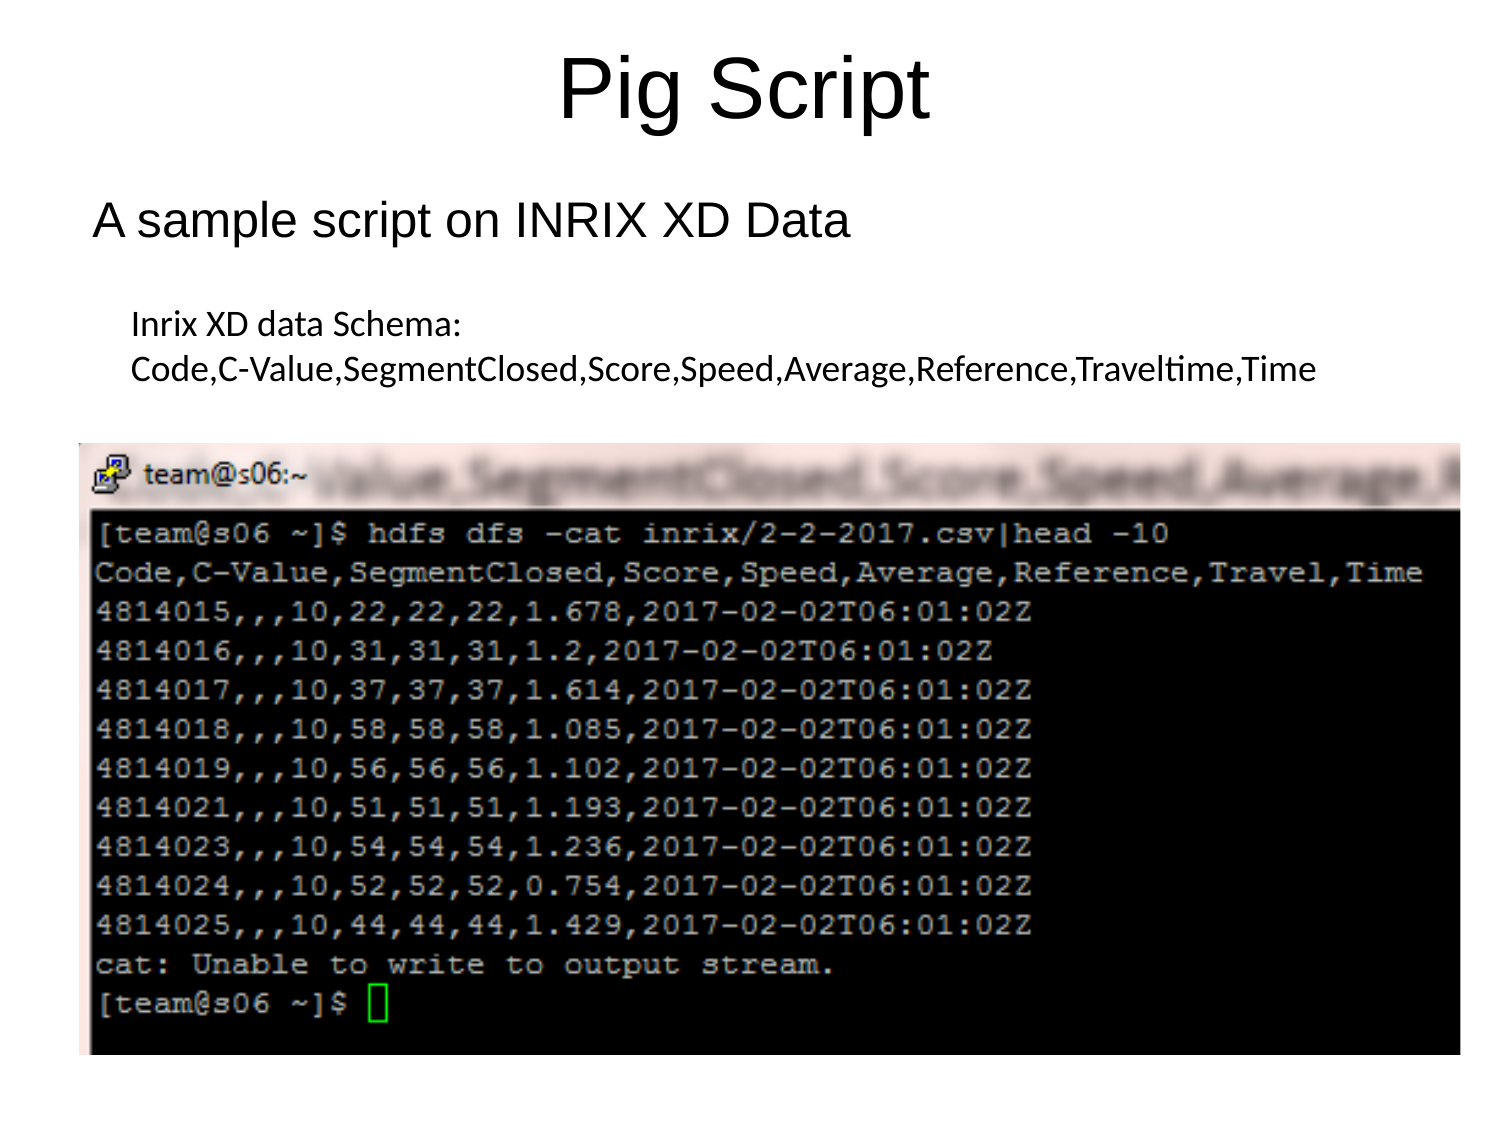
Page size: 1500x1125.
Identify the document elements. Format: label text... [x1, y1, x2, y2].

text_box Inrix XD data Schema: Code,C-Value,SegmentClosed,Score,Speed,Average,Reference,Traveltime,Time [115, 291, 1334, 397]
title Pig Script [97, 35, 1392, 145]
picture [78, 443, 1461, 1055]
text_box A sample script on INRIX XD Data [0, 180, 1233, 255]
